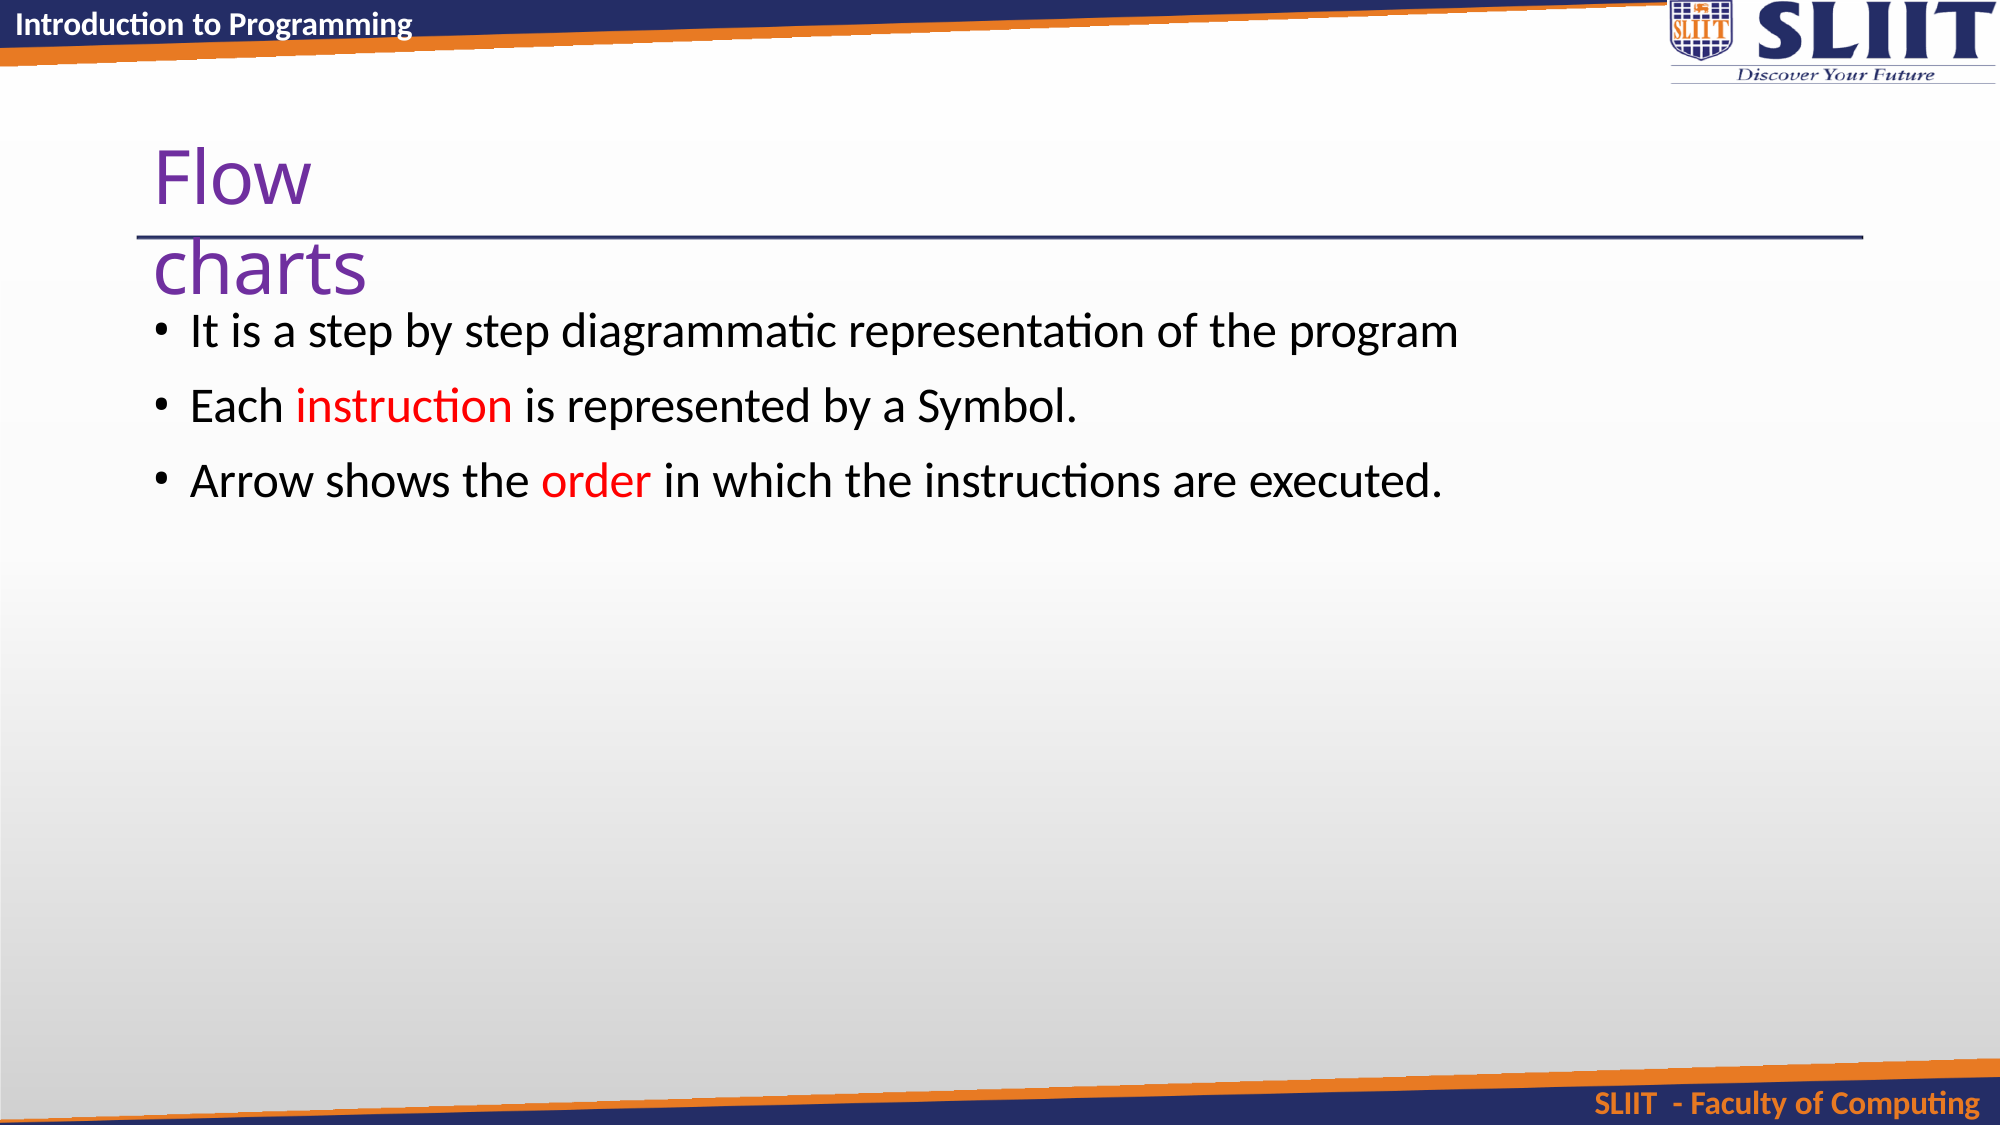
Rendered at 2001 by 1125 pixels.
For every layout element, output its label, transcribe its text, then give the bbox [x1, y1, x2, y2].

text_box It is a step by step diagrammatic representation of the program Each instruction is represented by a Symbol. Arrow shows the order in which the instructions are executed. [150, 280, 1472, 508]
title Flow charts [150, 127, 494, 232]
title Flow charts [150, 251, 494, 280]
text_box Introduction to Programming [12, 0, 421, 42]
footer SLIIT - Faculty of Computing [1592, 1086, 1988, 1125]
picture [0, 0, 2000, 1125]
